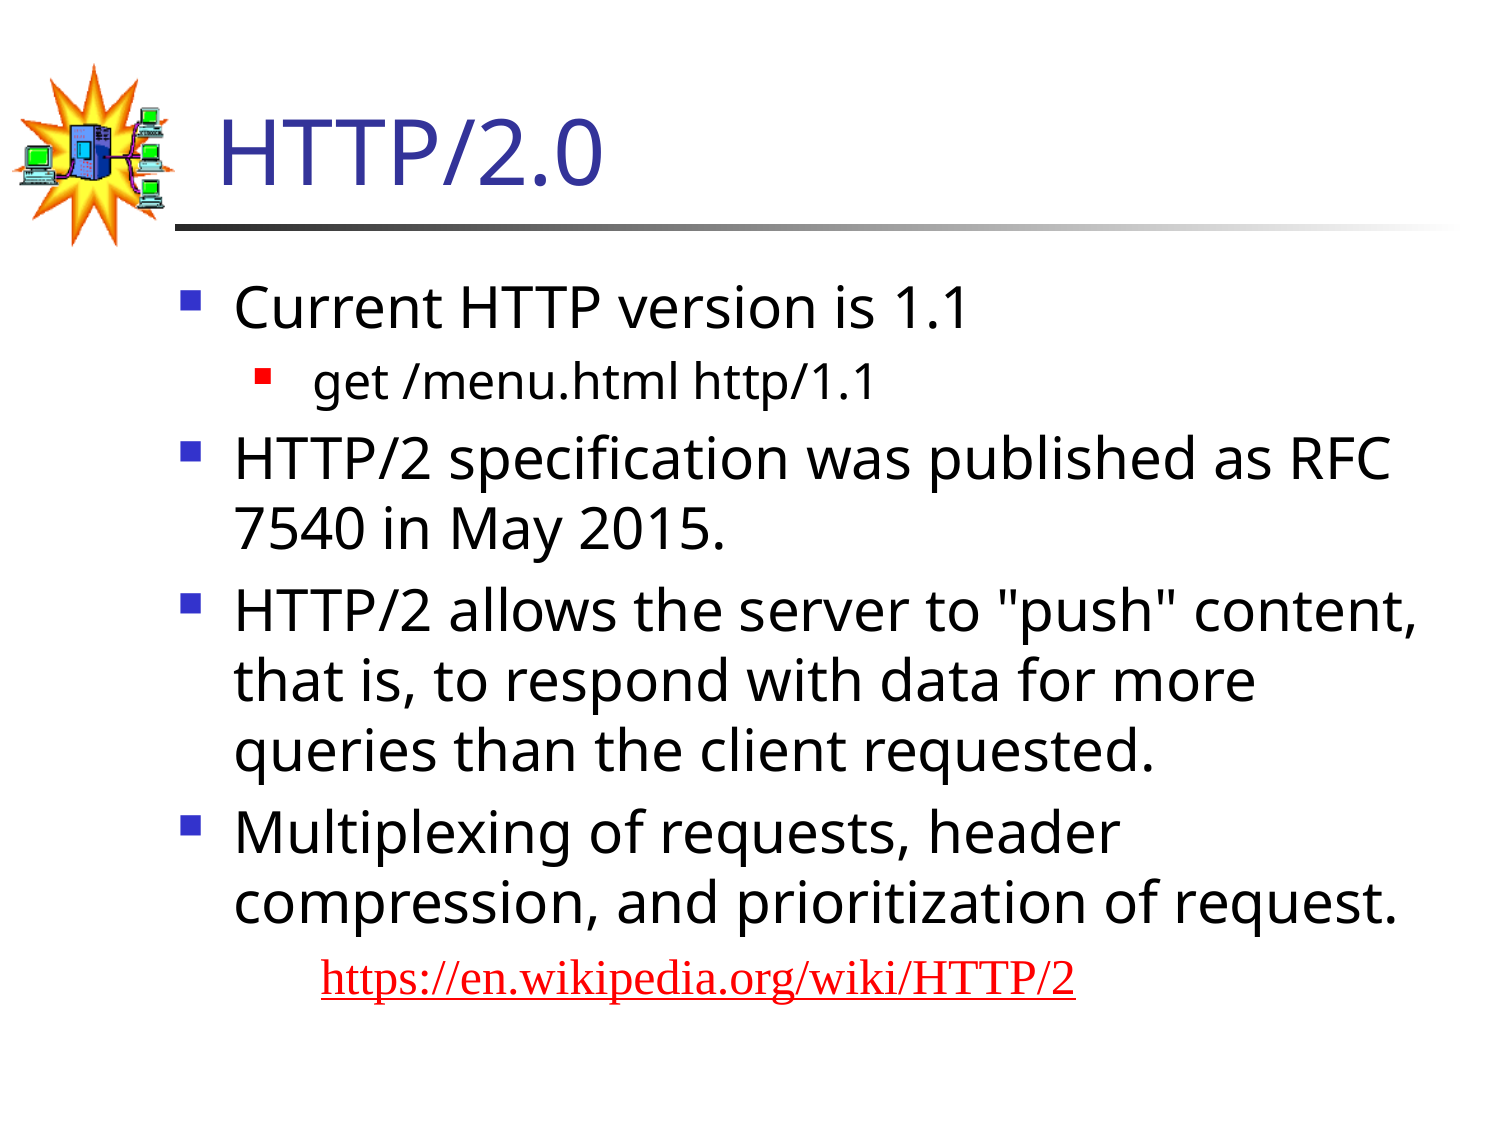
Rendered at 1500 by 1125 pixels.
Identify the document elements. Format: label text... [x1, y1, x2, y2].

list Current HTTP version is 1.1 get /menu.html http/1.1 HTTP/2 specification was published as RFC 7540 in May 2015. HTTP/2 allows the server to "push" content, that is, to respond with data for more queries than the client requested. Multiplexing of requests, header compression, and prioritization of request. [162, 262, 1450, 1000]
picture [12, 62, 175, 250]
title HTTP/2.0 [200, 37, 1443, 212]
text_box https://en.wikipedia.org/wiki/HTTP/2 [305, 937, 1121, 1012]
